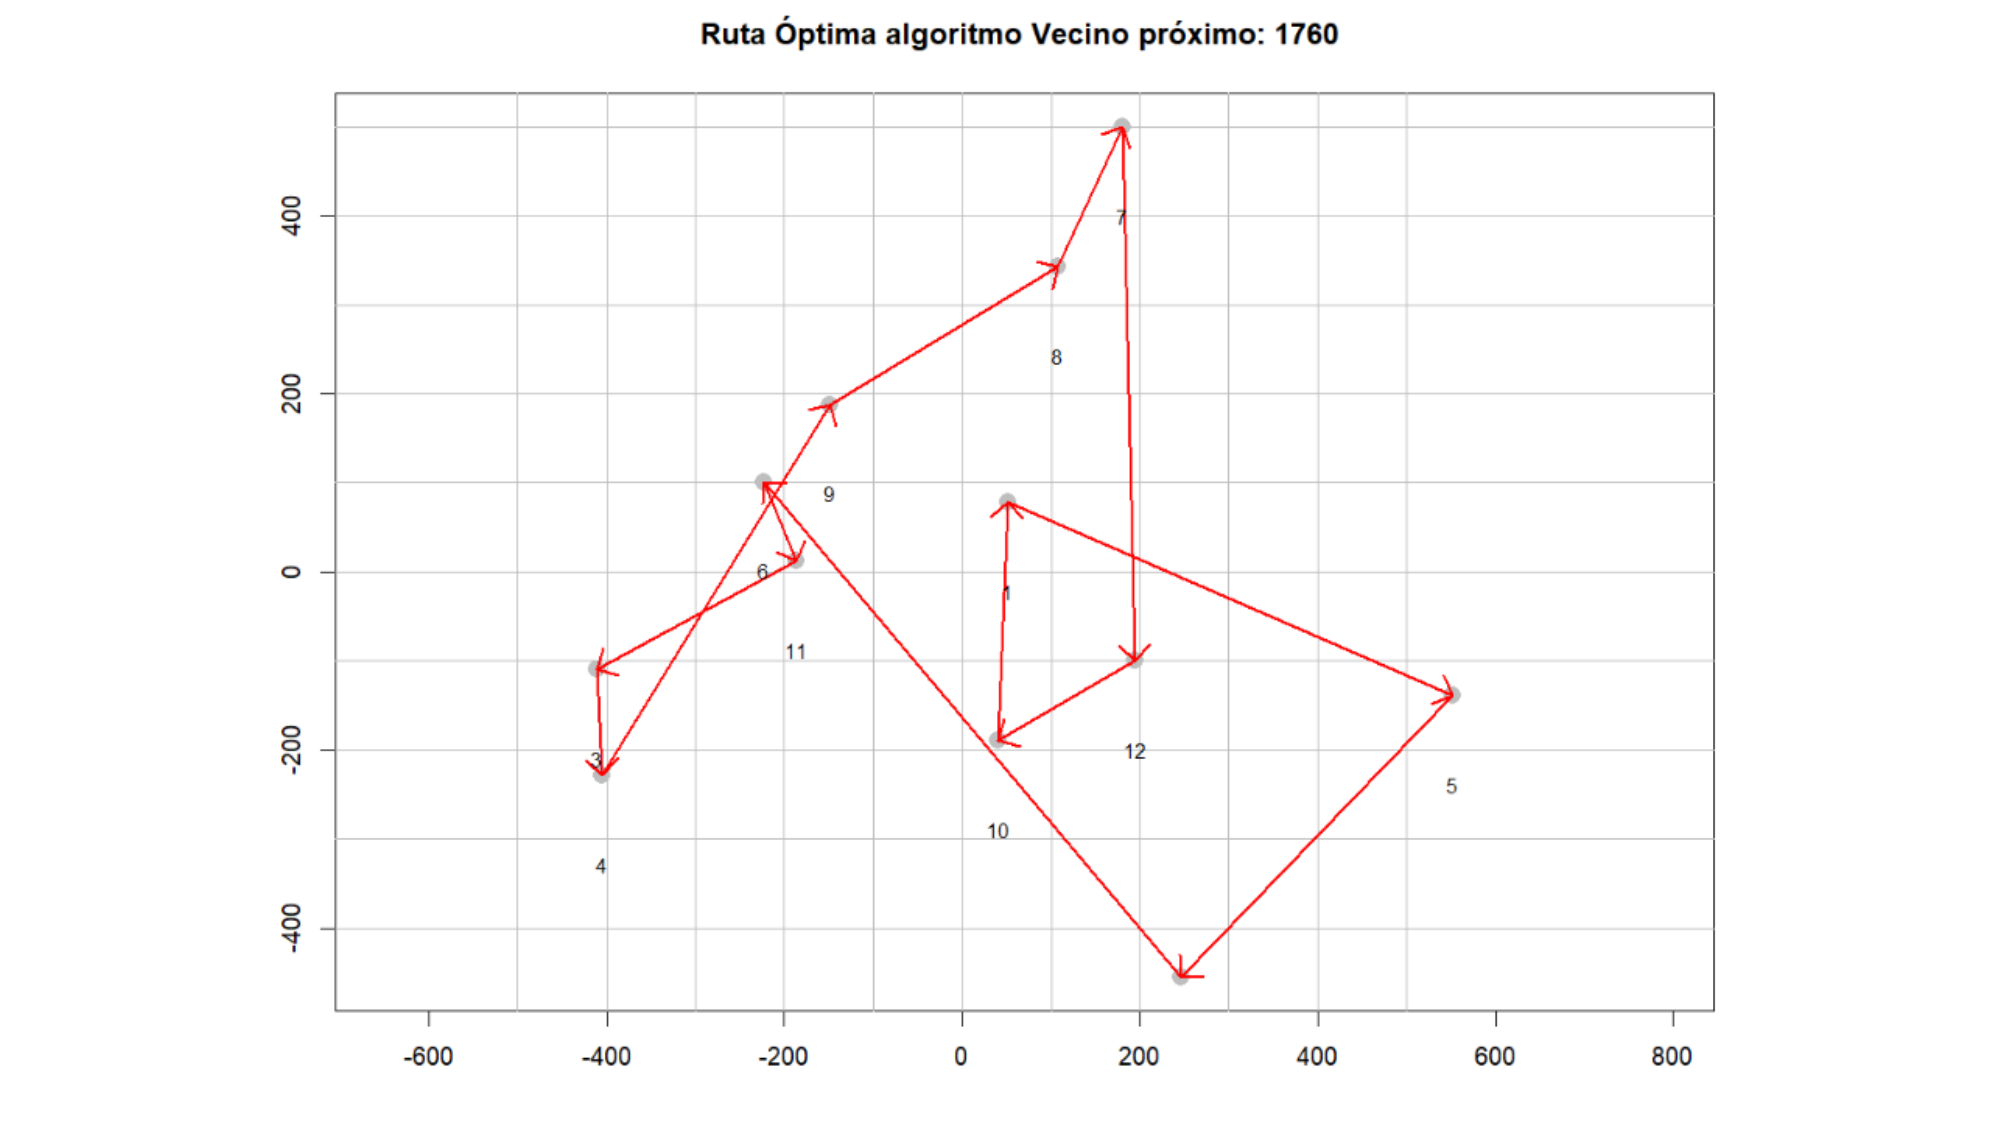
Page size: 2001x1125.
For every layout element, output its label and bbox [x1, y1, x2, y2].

picture [245, 0, 1754, 1125]
